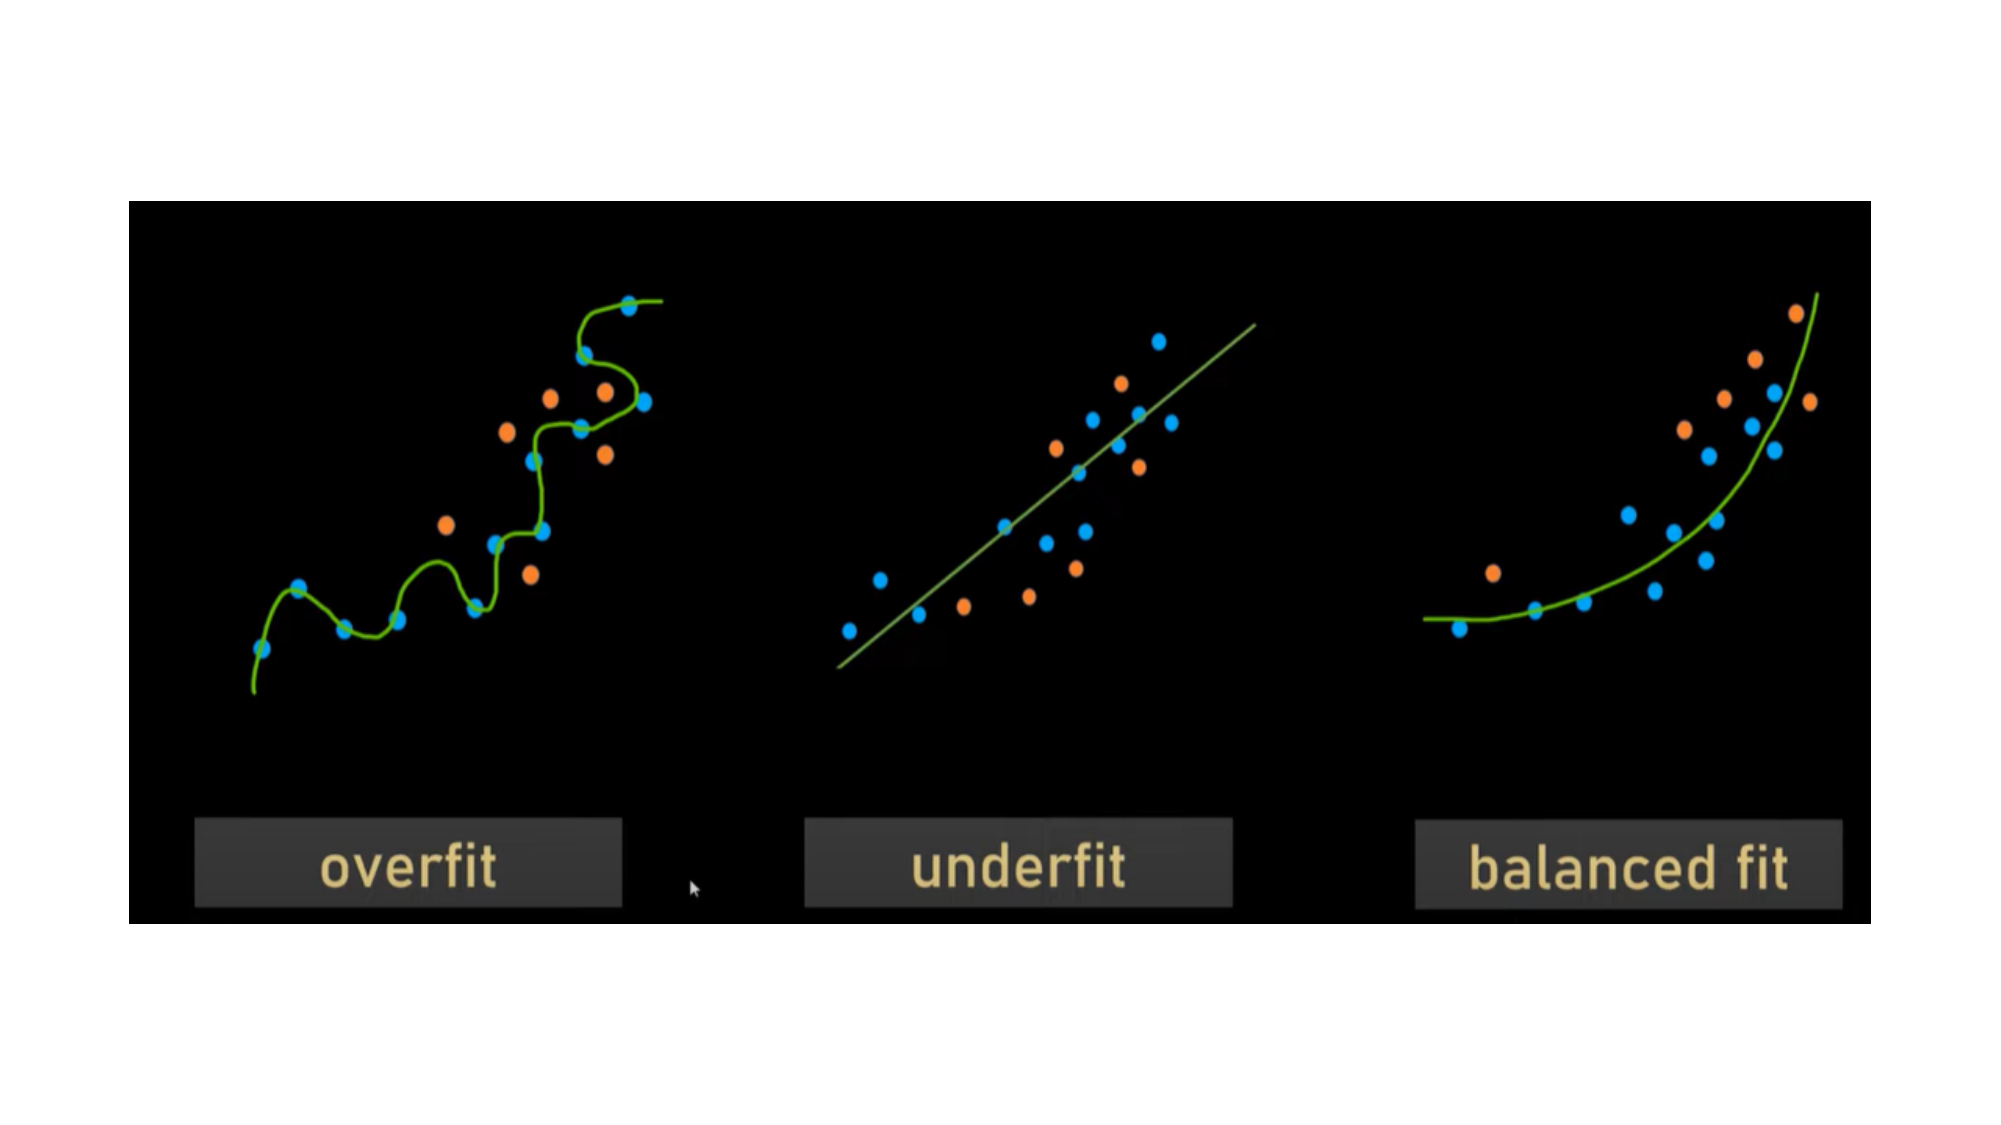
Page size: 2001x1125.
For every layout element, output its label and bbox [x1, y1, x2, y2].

picture [129, 201, 1871, 924]
